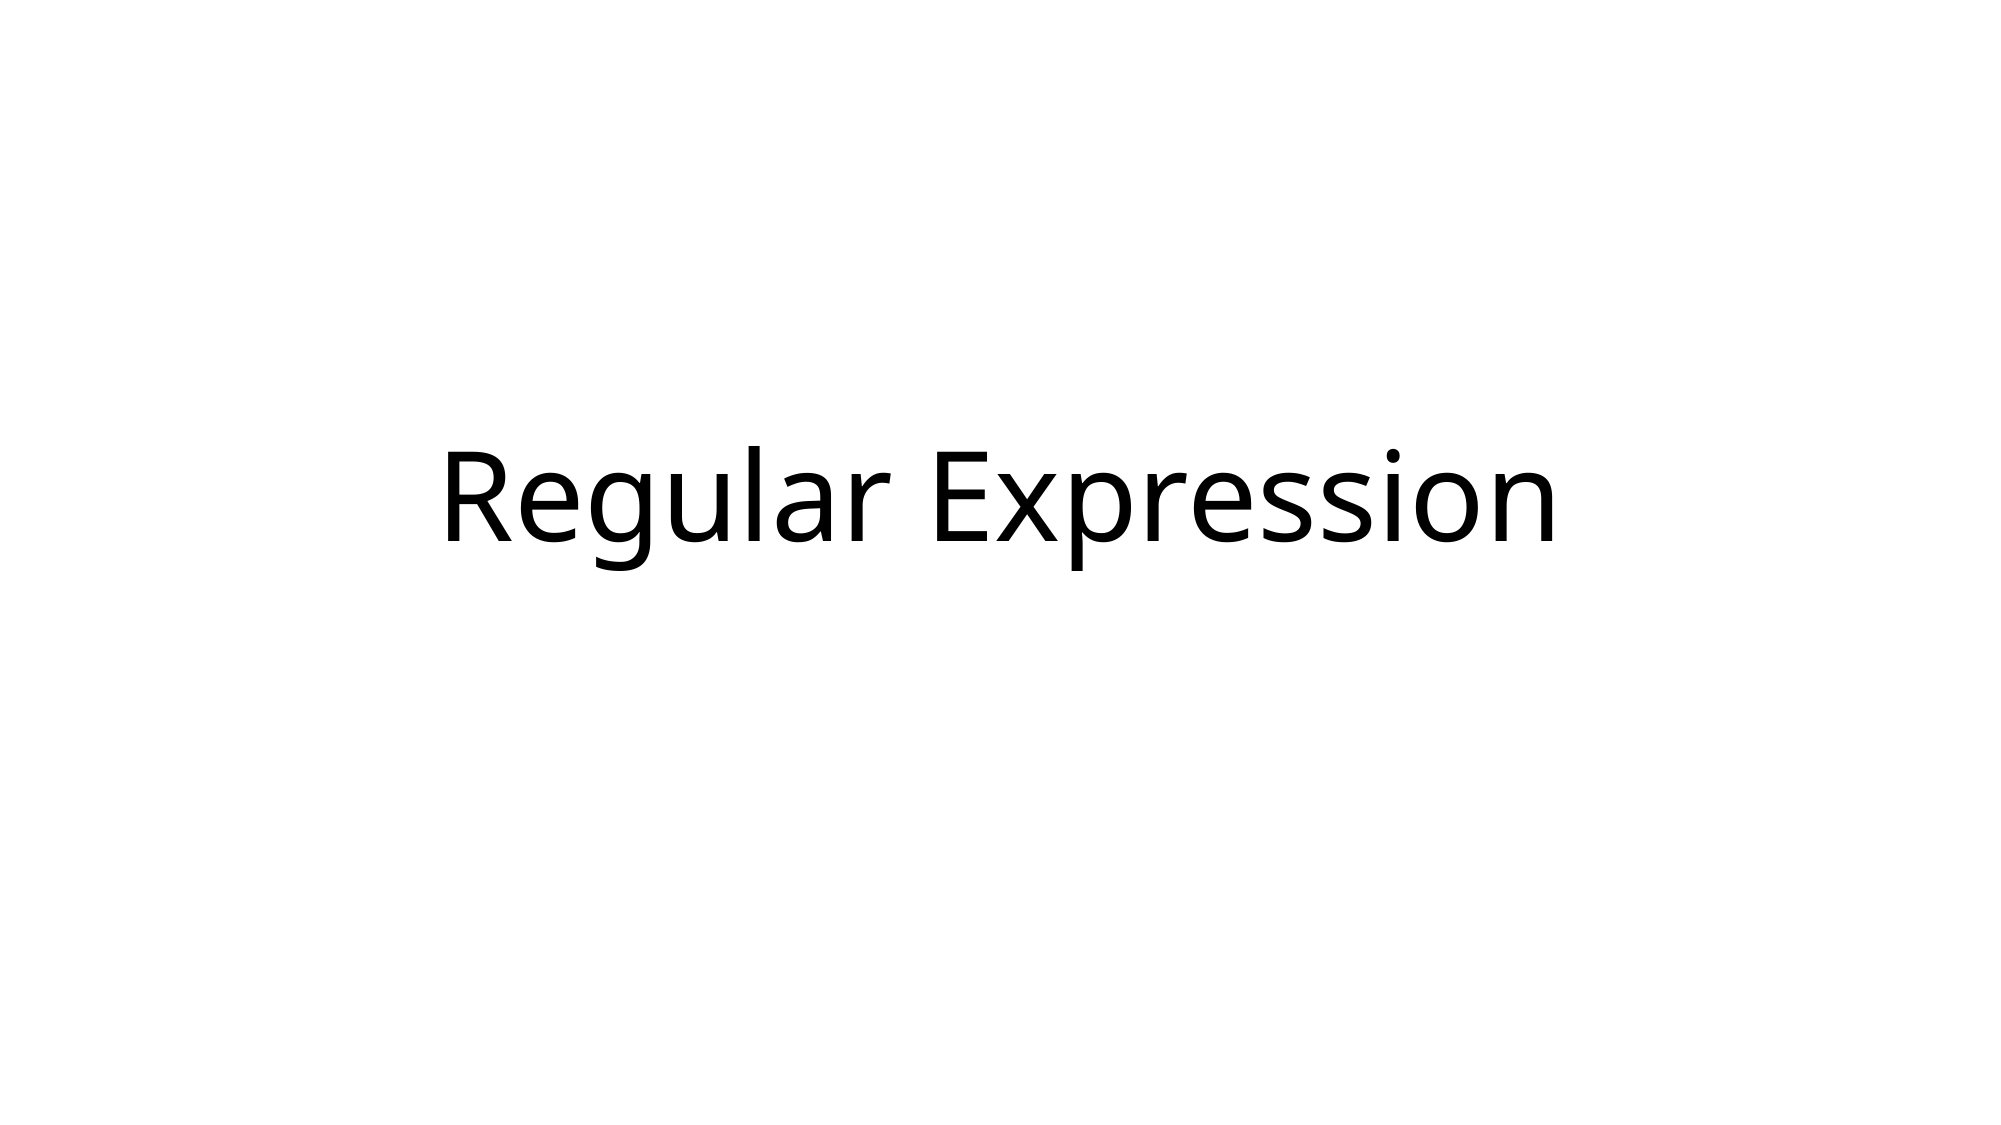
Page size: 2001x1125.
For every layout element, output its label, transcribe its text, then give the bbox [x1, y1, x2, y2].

title Regular Expression [249, 184, 1750, 576]
